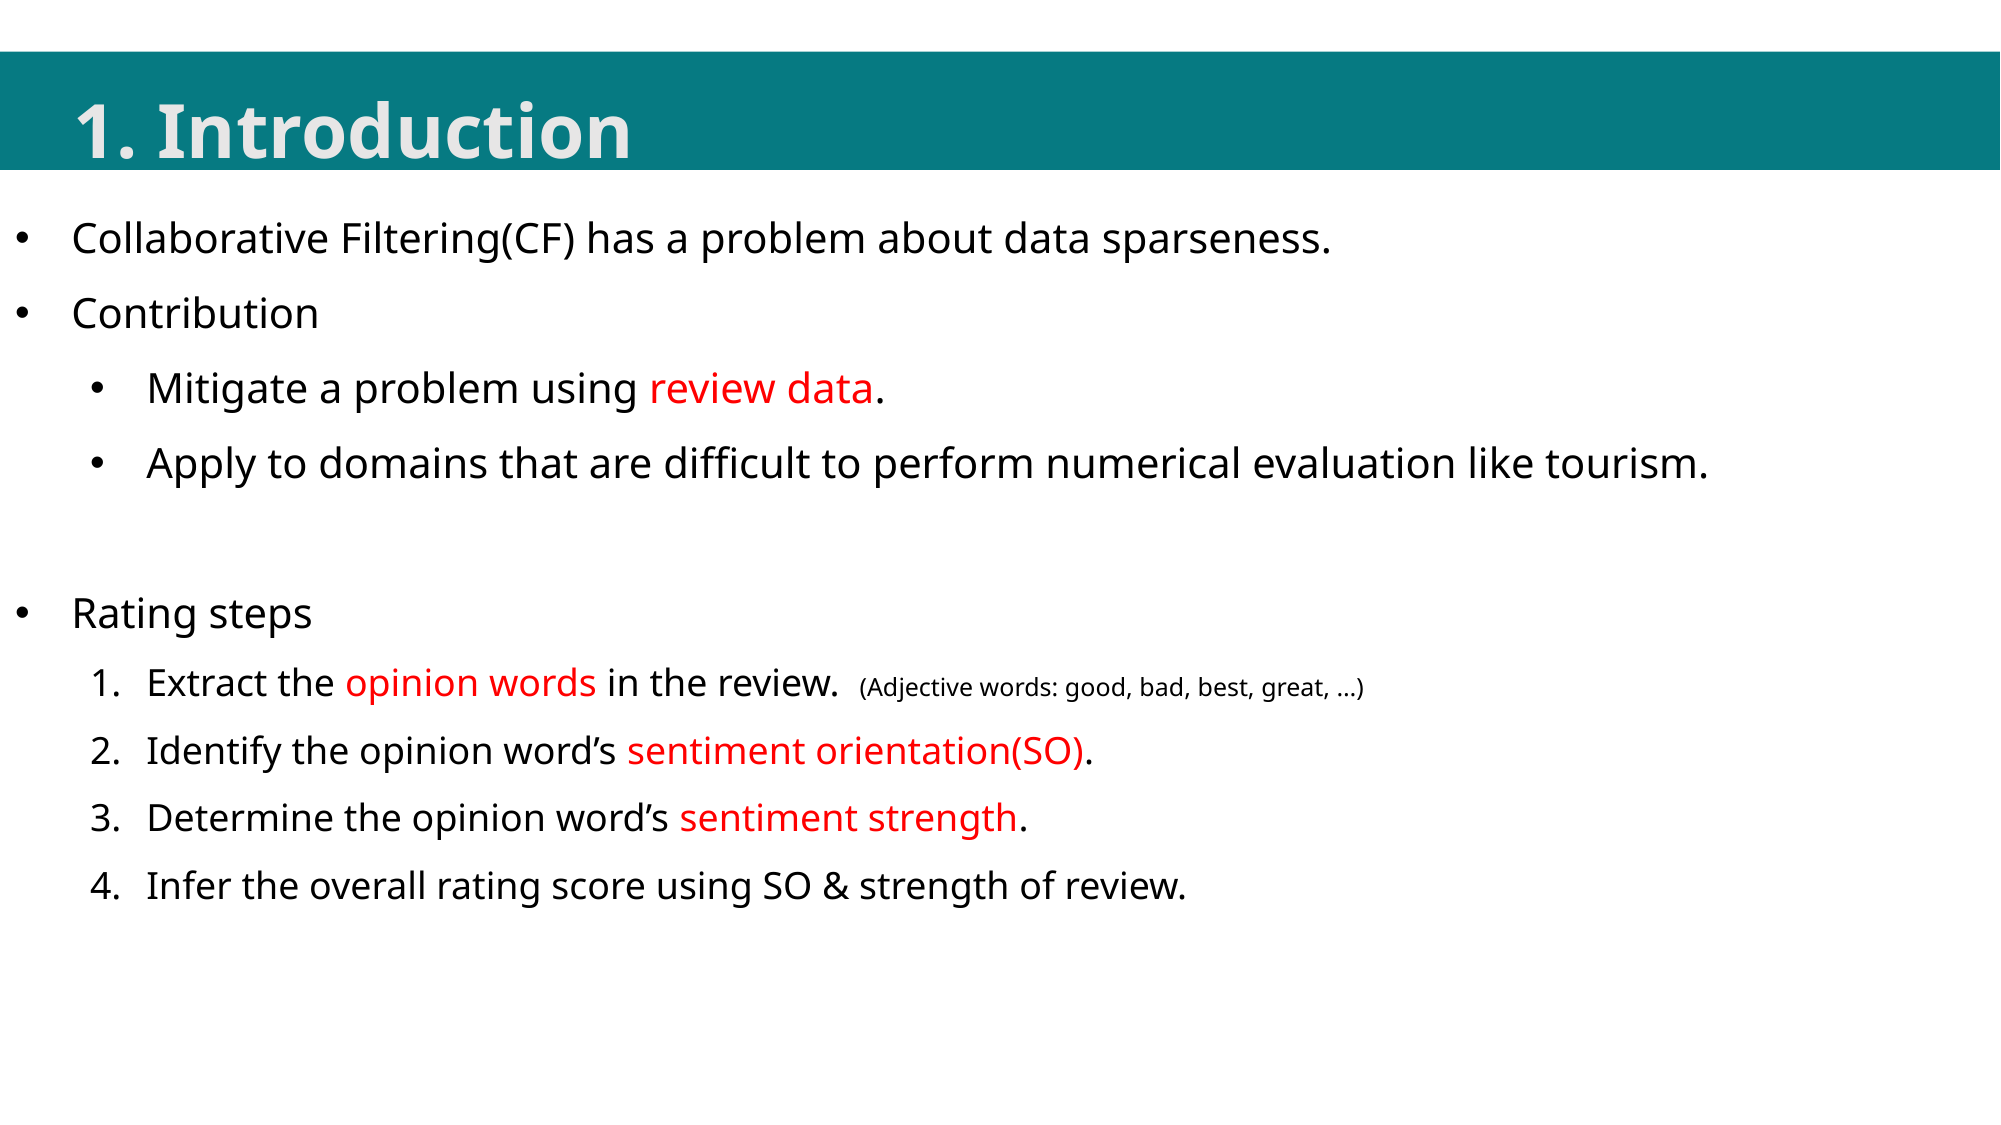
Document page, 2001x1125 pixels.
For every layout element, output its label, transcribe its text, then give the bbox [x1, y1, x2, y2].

text_box [650, 51, 2000, 171]
text_box [0, 51, 59, 171]
text_box 1. Introduction [59, 31, 650, 179]
text_box Collaborative Filtering(CF) has a problem about data sparseness. Contribution Mitigate a problem using review data. Apply to domains that are difficult to perform numerical evaluation like tourism. Rating steps Extract the opinion words in the review. (Adjective words: good, bad, best, great, …) Identify the opinion word’s sentiment orientation(SO). Determine the opinion word’s sentiment strength. Infer the overall rating score using SO & strength of review. [0, 179, 2000, 1125]
